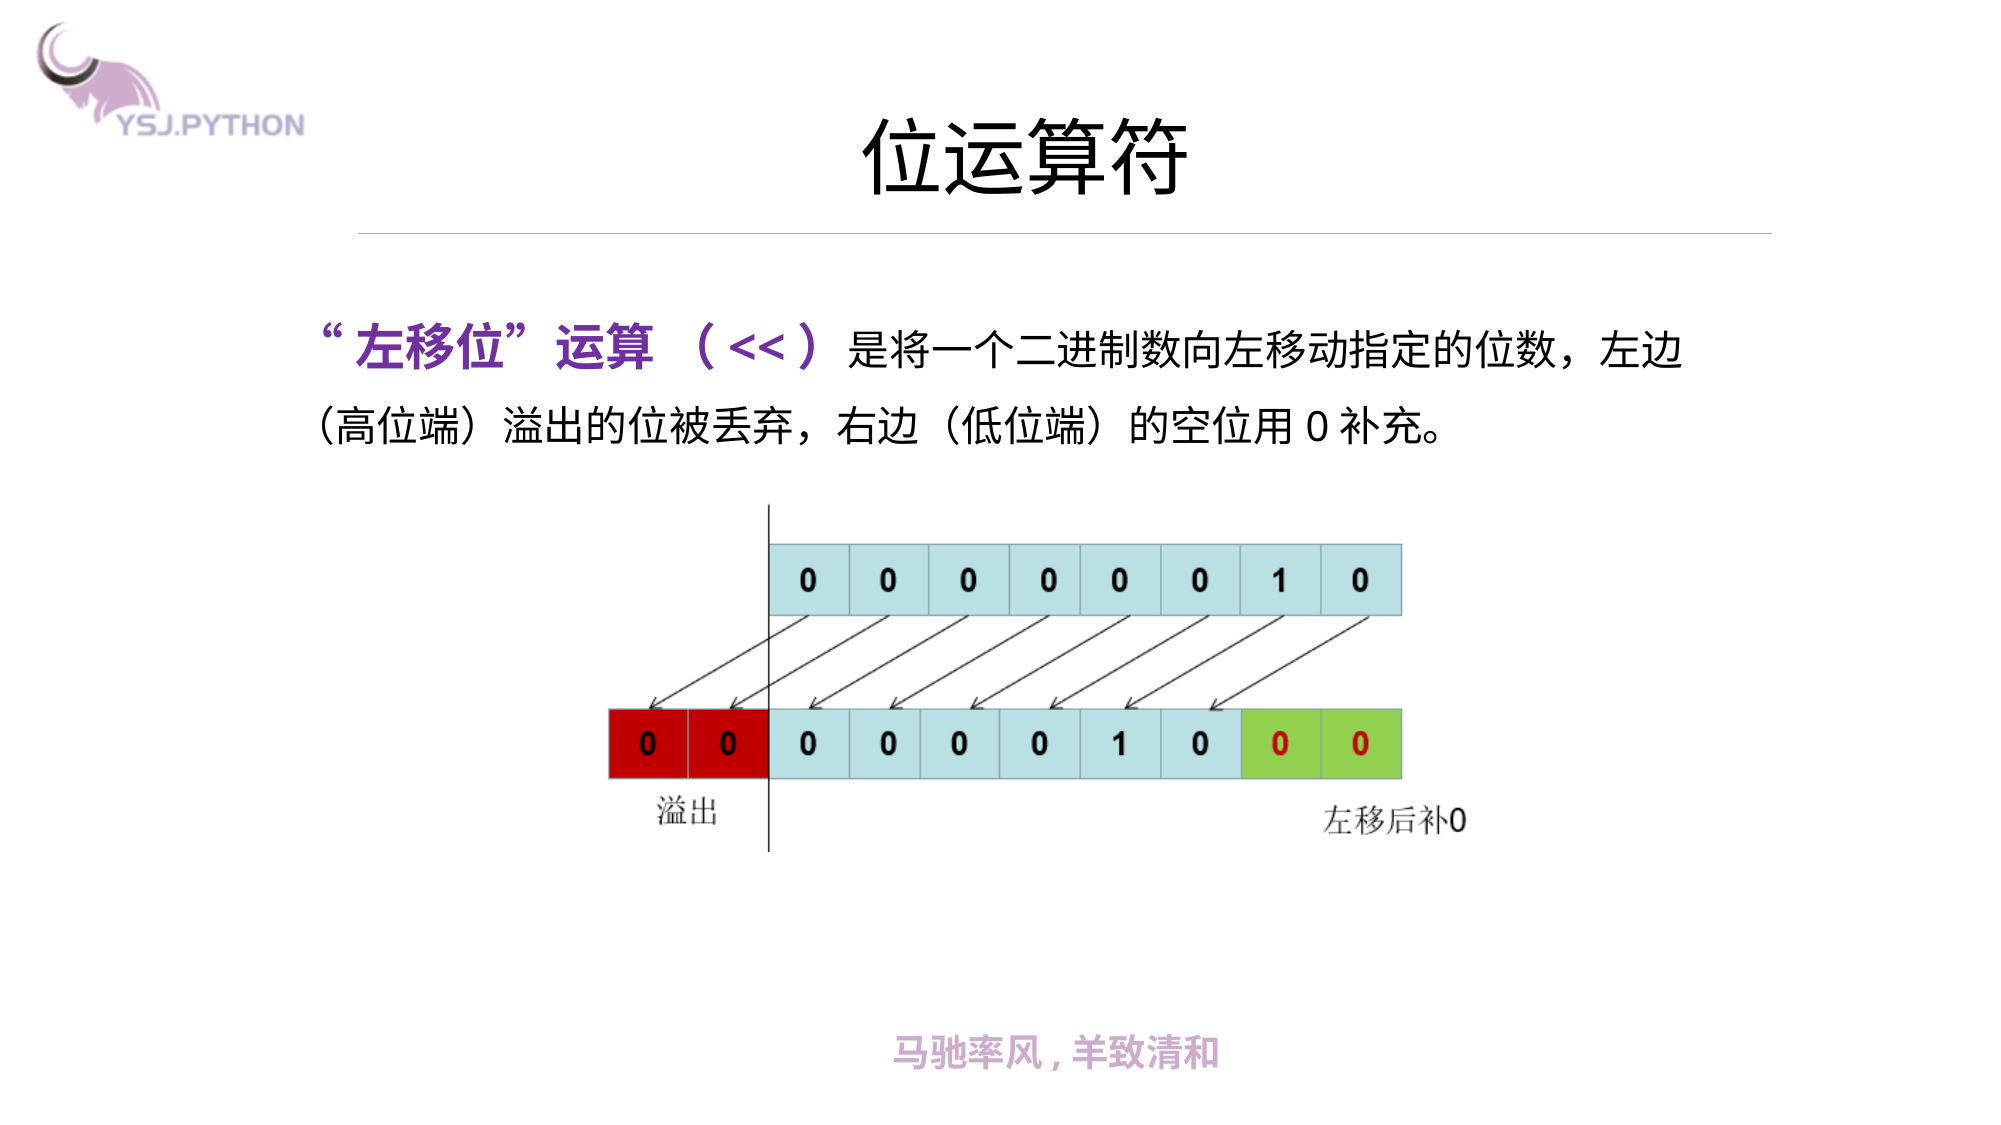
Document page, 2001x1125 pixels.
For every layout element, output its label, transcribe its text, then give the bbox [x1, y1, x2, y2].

text_box 马驰率风,羊致清和 [877, 1021, 1305, 1082]
picture [597, 497, 1486, 852]
text_box “左移位”运算 （<<）是将一个二进制数向左移动指定的位数，左边（高位端）溢出的位被丢弃，右边（低位端）的空位用0补充。 [278, 277, 1772, 458]
picture [0, 0, 346, 159]
text_box 位运算符 [844, 97, 1208, 213]
